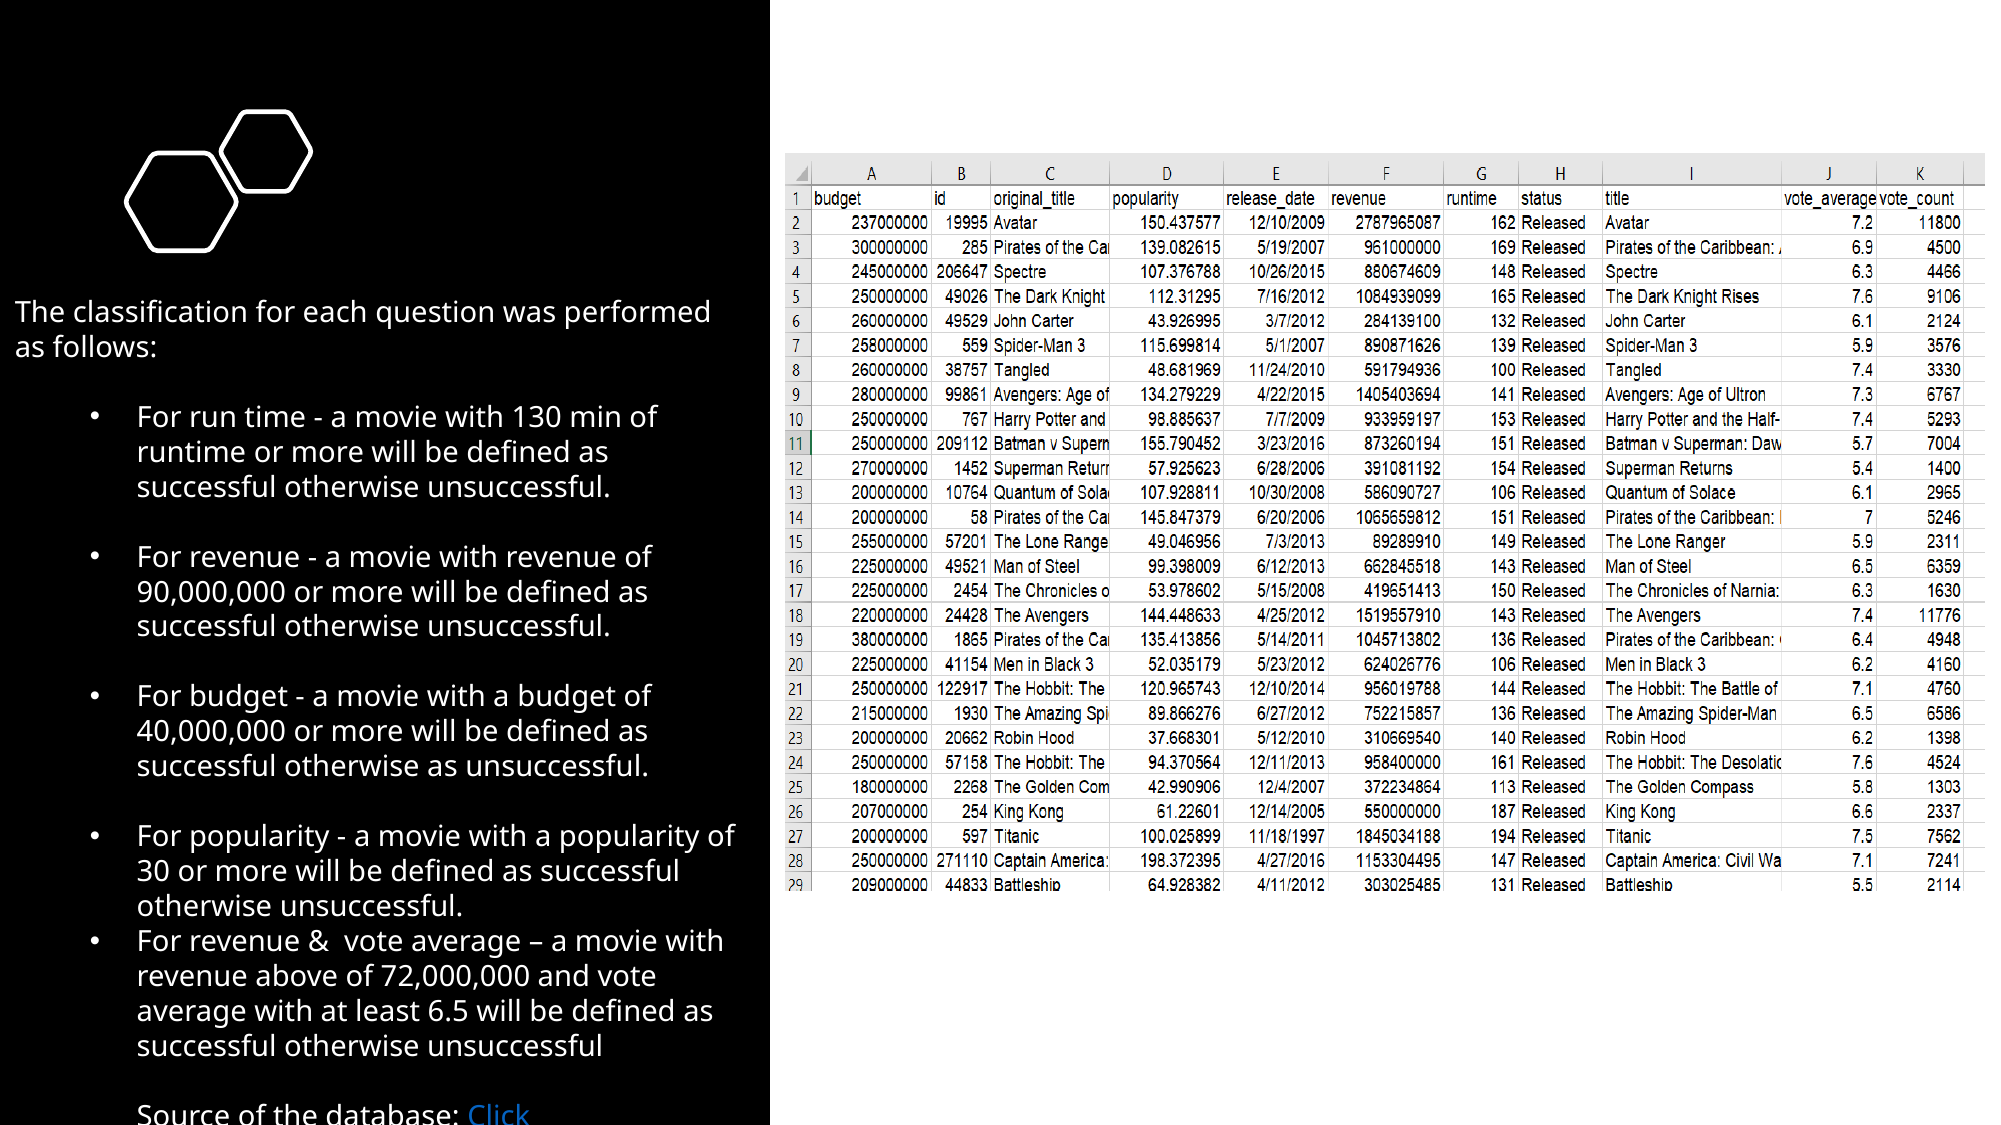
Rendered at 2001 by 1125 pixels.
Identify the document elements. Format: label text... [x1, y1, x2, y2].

text_box The classification for each question was performed as follows: For run time - a movie with 130 min of runtime or more will be defined as successful otherwise unsuccessful. For revenue - a movie with revenue of 90,000,000 or more will be defined as successful otherwise unsuccessful. For budget - a movie with a budget of 40,000,000 or more will be defined as successful otherwise as unsuccessful. For popularity - a movie with a popularity of 30 or more will be defined as successful otherwise unsuccessful. For revenue & vote average – a movie with revenue above of 72,000,000 and vote average with at least 6.5 will be defined as successful otherwise unsuccessful Source of the database: Click [0, 250, 751, 1125]
text_box [771, 0, 2000, 1125]
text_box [125, 111, 311, 251]
picture [785, 153, 1985, 891]
text_box [0, 0, 771, 1125]
